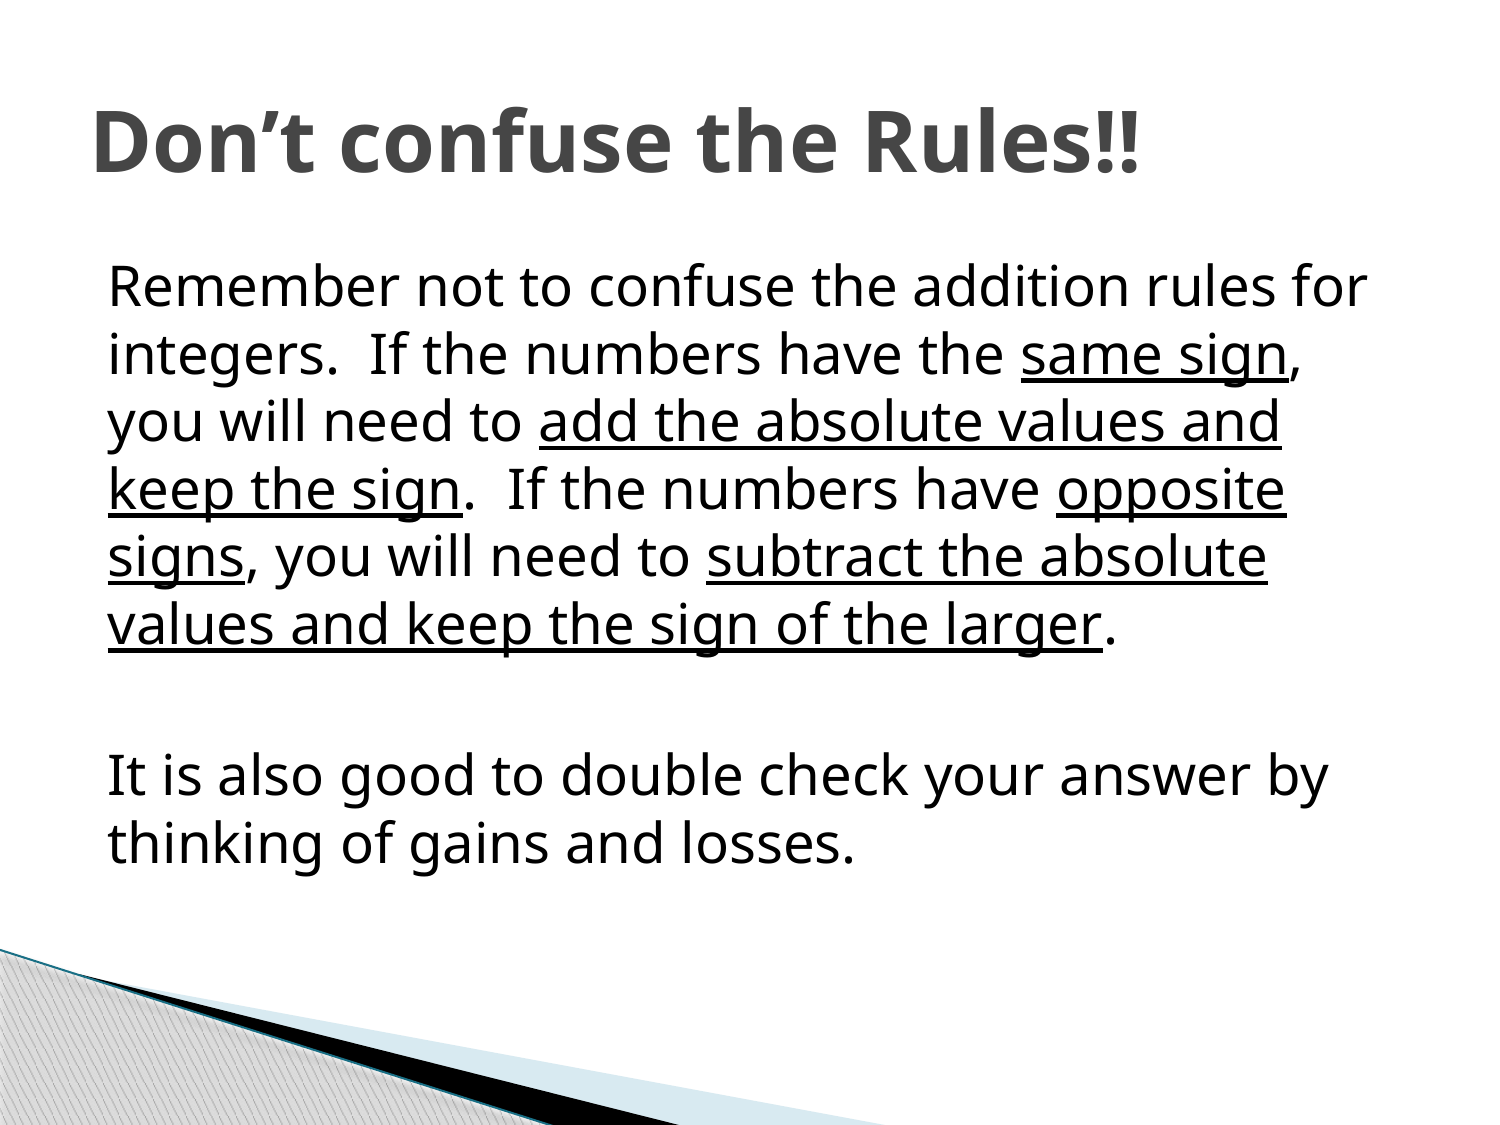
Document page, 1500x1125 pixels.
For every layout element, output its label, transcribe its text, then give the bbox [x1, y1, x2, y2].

title Don’t confuse the Rules!! [75, 45, 1425, 233]
list Remember not to confuse the addition rules for integers. If the numbers have the same sign, you will need to add the absolute values and keep the sign. If the numbers have opposite signs, you will need to subtract the absolute values and keep the sign of the larger. It is also good to double check your answer by thinking of gains and losses. [75, 243, 1425, 986]
